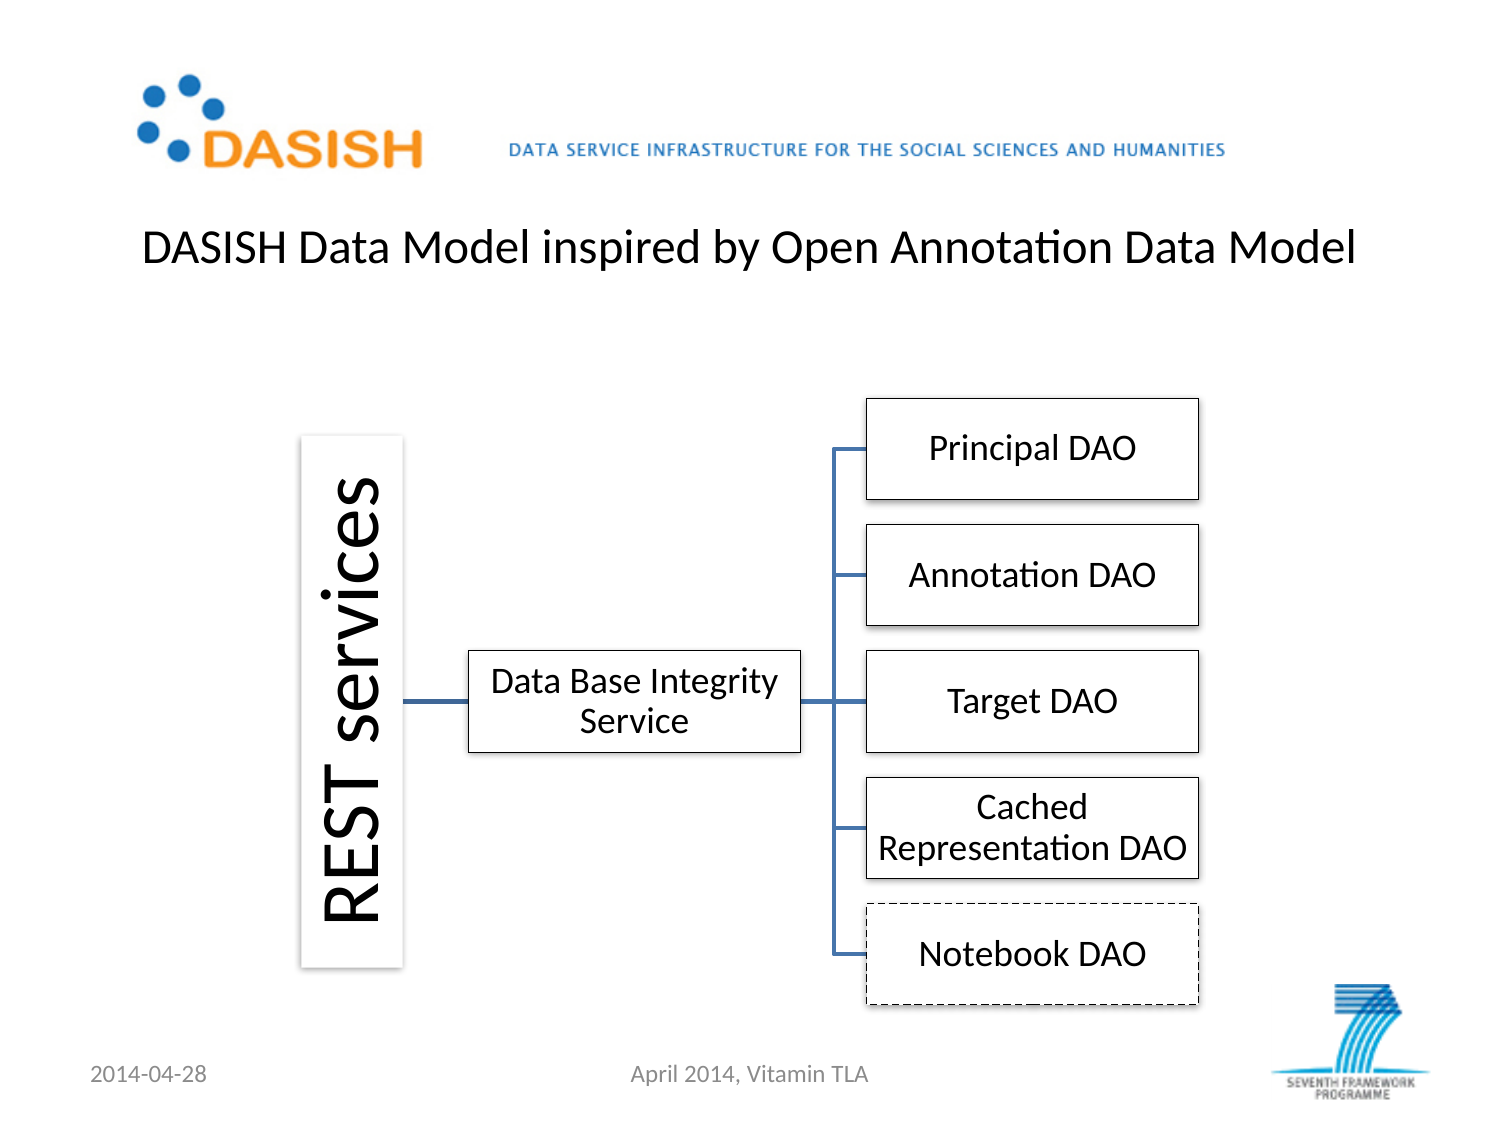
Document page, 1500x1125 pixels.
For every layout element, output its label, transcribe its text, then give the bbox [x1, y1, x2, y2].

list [74, 397, 1426, 1006]
title DASISH Data Model inspired by Open Annotation Data Model [75, 186, 1425, 302]
picture [104, 61, 1271, 186]
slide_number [75, 1042, 425, 1103]
footer April 2014, Vitamin TLA [512, 1042, 988, 1103]
